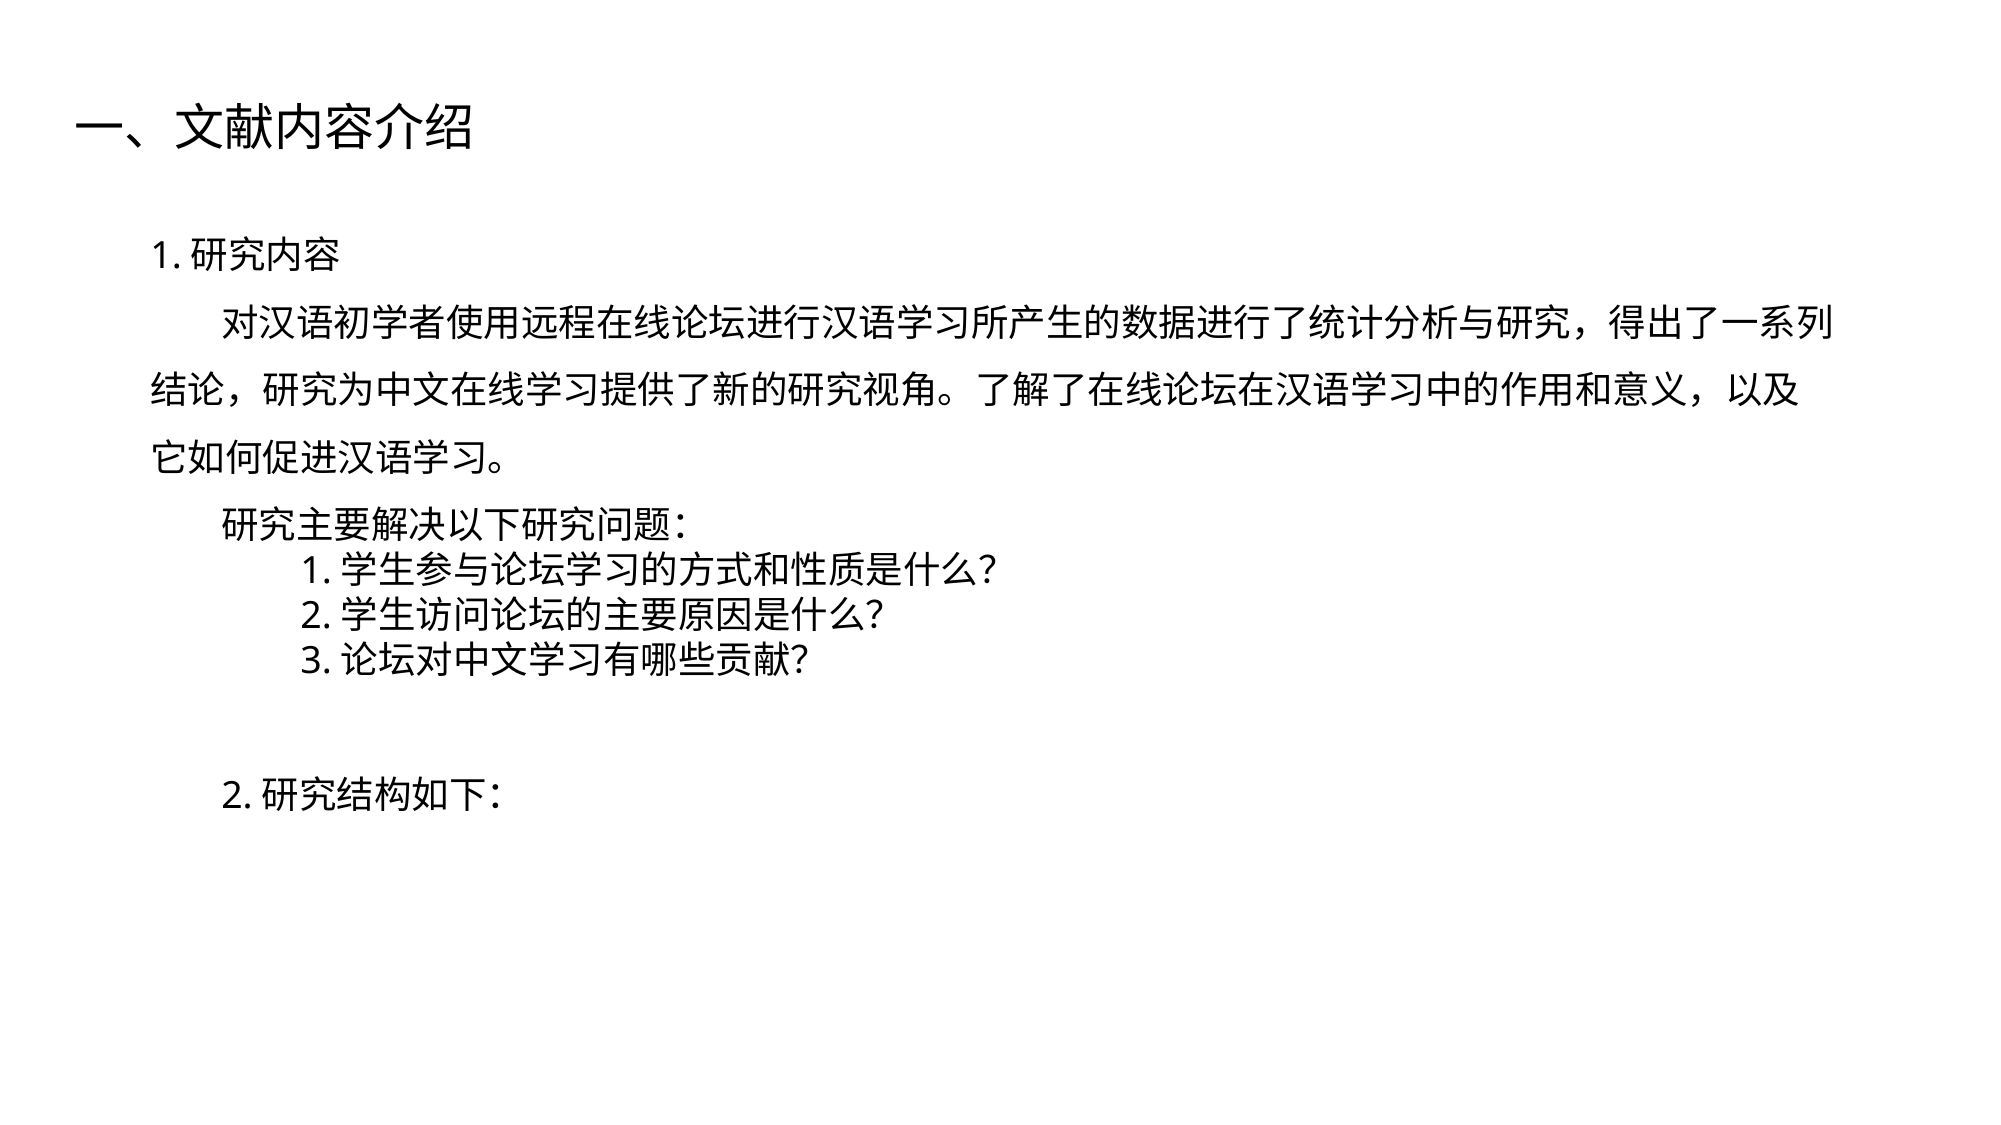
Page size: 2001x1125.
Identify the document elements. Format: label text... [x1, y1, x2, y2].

text_box 1.研究内容 对汉语初学者使用远程在线论坛进行汉语学习所产生的数据进行了统计分析与研究，得出了一系列结论，研究为中文在线学习提供了新的研究视角。了解了在线论坛在汉语学习中的作用和意义，以及它如何促进汉语学习。 研究主要解决以下研究问题： 1.学生参与论坛学习的方式和性质是什么？ 2.学生访问论坛的主要原因是什么？ 3.论坛对中文学习有哪些贡献？ 2.研究结构如下： [135, 201, 1850, 824]
text_box 一、文献内容介绍 [59, 88, 872, 163]
